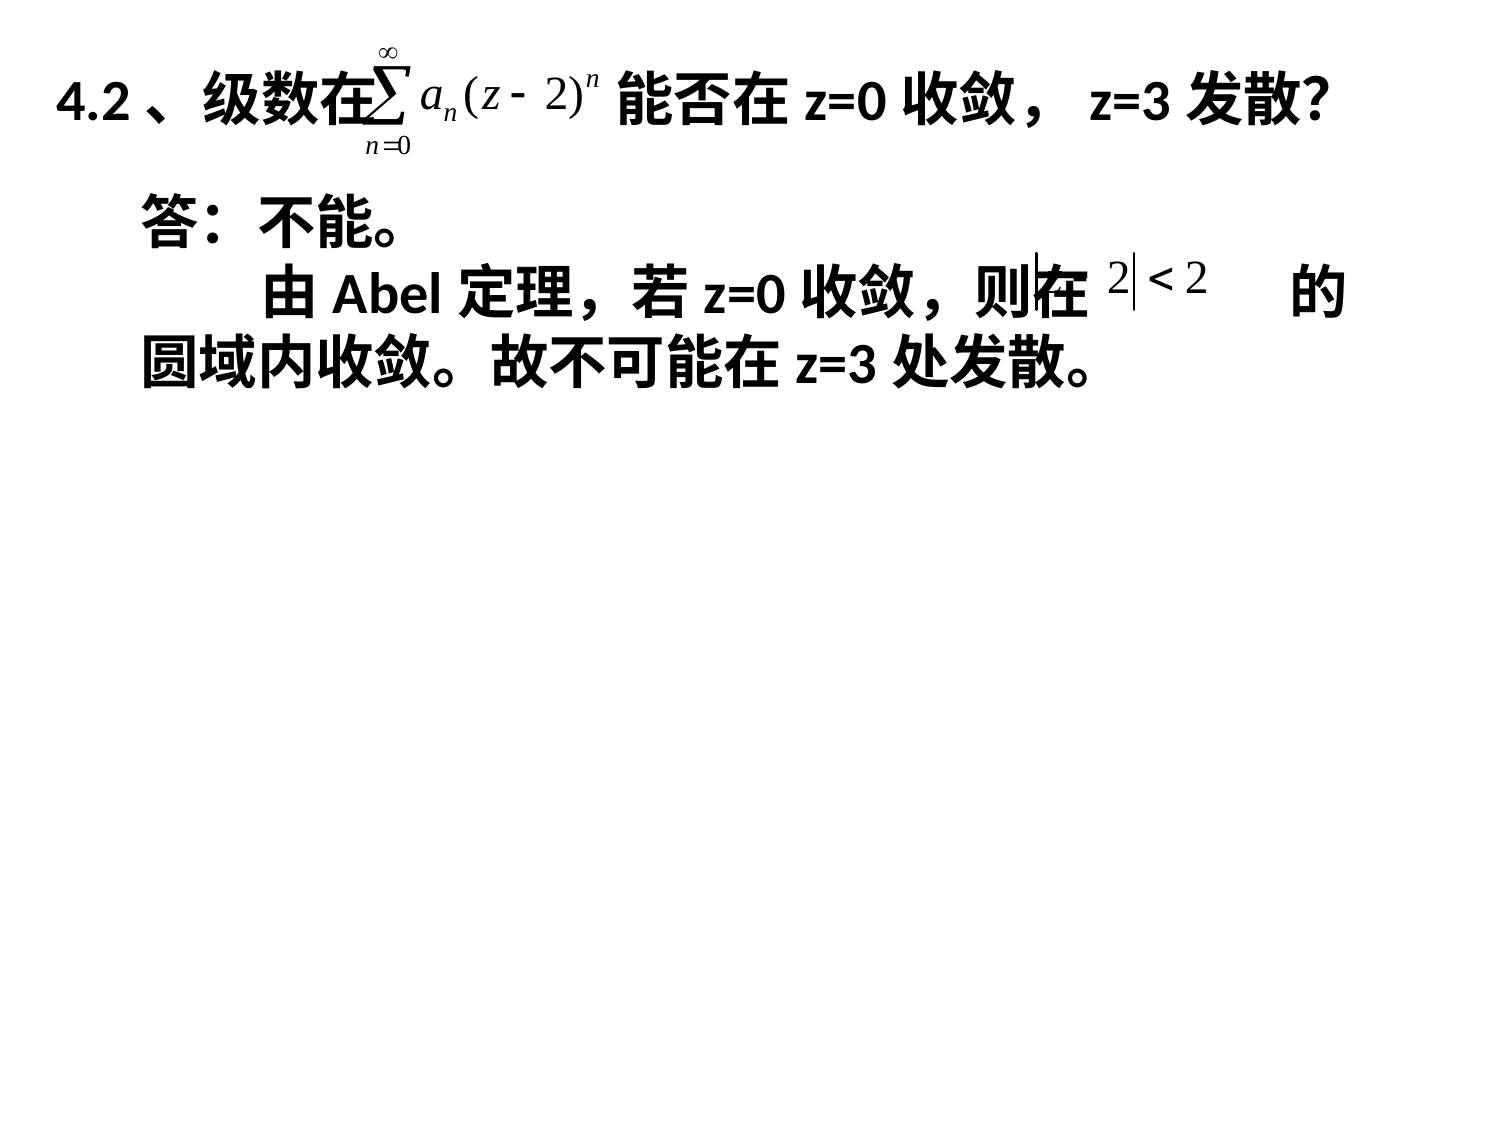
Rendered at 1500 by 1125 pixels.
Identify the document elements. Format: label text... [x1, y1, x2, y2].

text_box 4.2、级数在 能否在z=0收敛，z=3发散？ [618, 54, 1487, 140]
text_box 4.2、级数在 能否在z=0收敛，z=3发散？ [41, 54, 350, 140]
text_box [355, 29, 614, 166]
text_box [1027, 241, 1218, 322]
text_box 答：不能。 由Abel定理，若z=0收敛，则在 的圆域内收敛。故不可能在z=3处发散。 [126, 177, 1419, 403]
